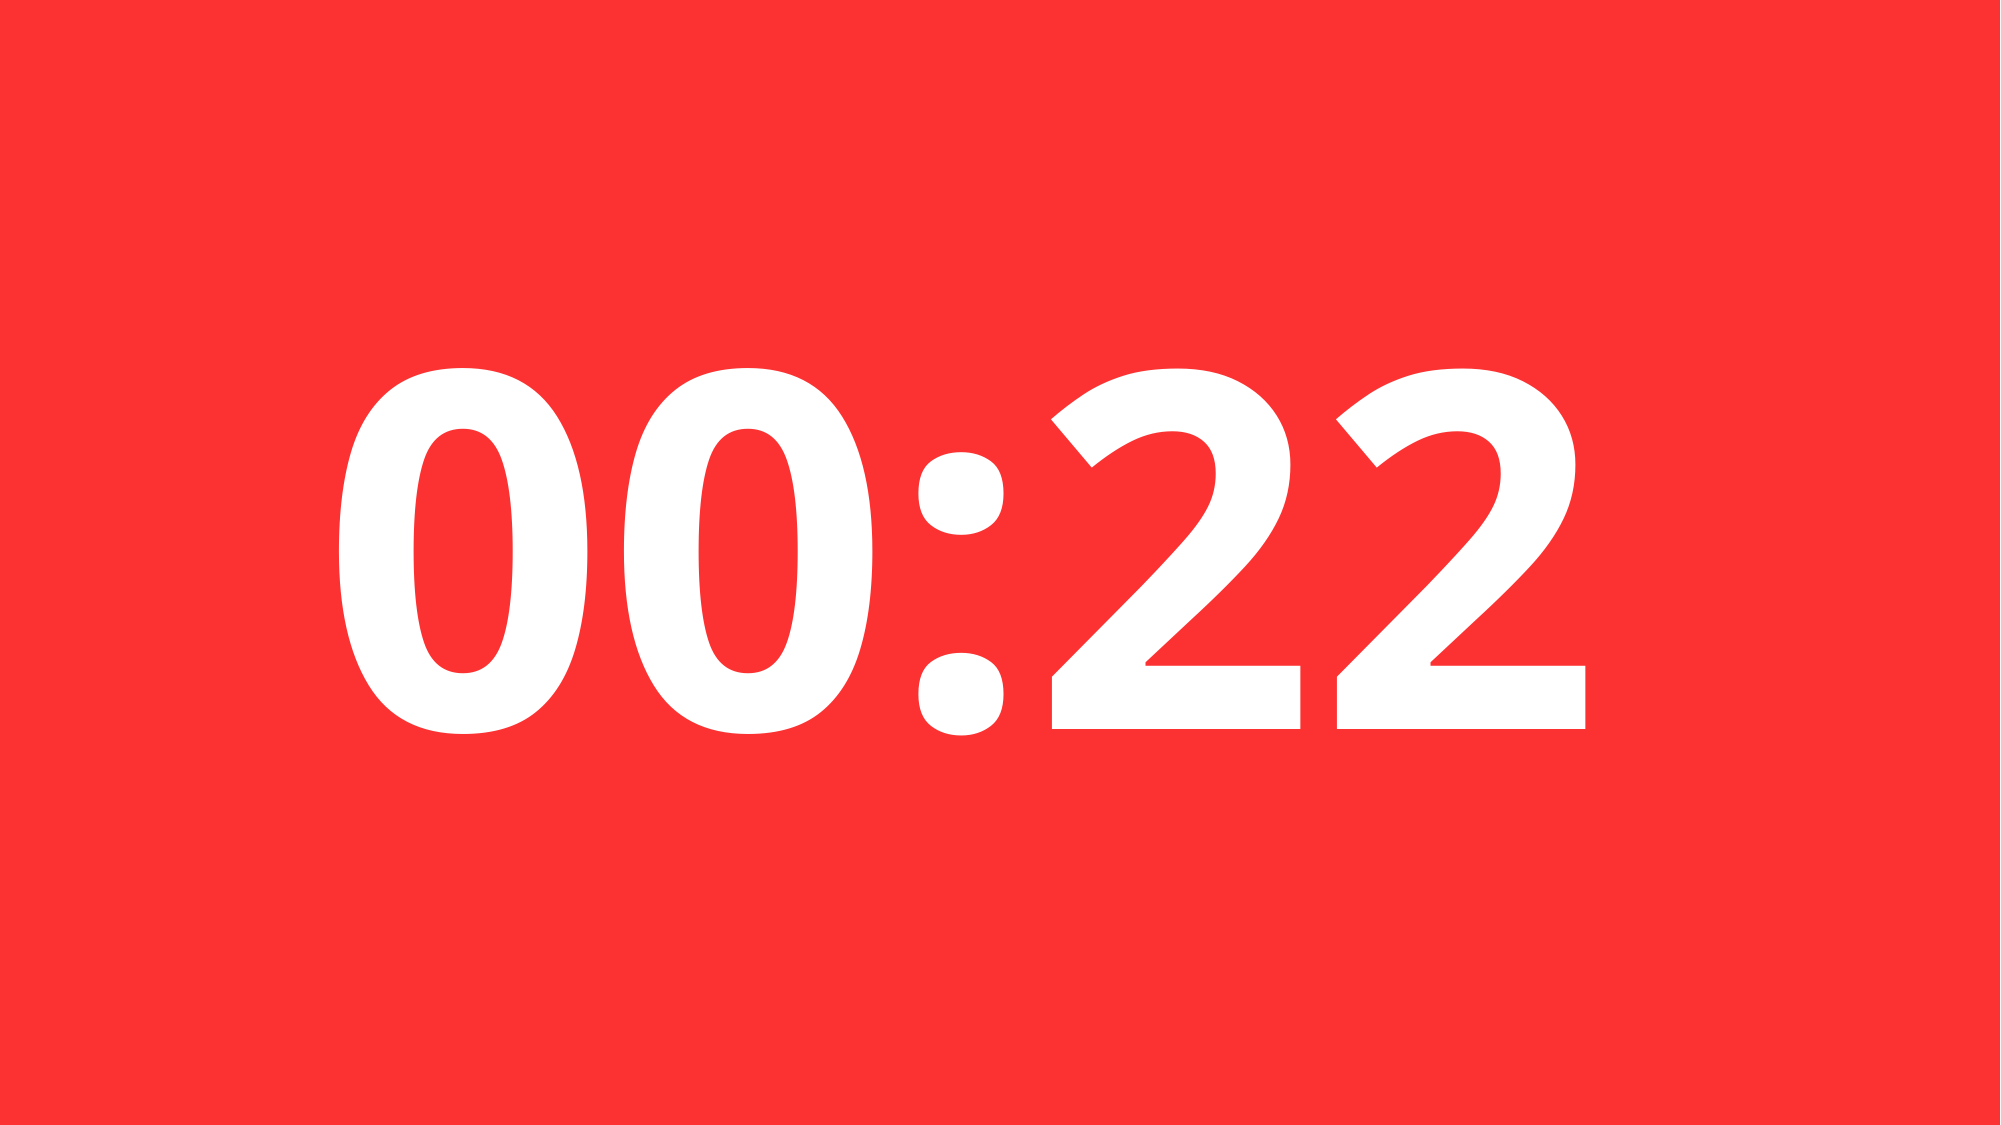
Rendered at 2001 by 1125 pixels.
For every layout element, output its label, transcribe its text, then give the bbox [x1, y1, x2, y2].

title 00:22 [15, 59, 1978, 1078]
